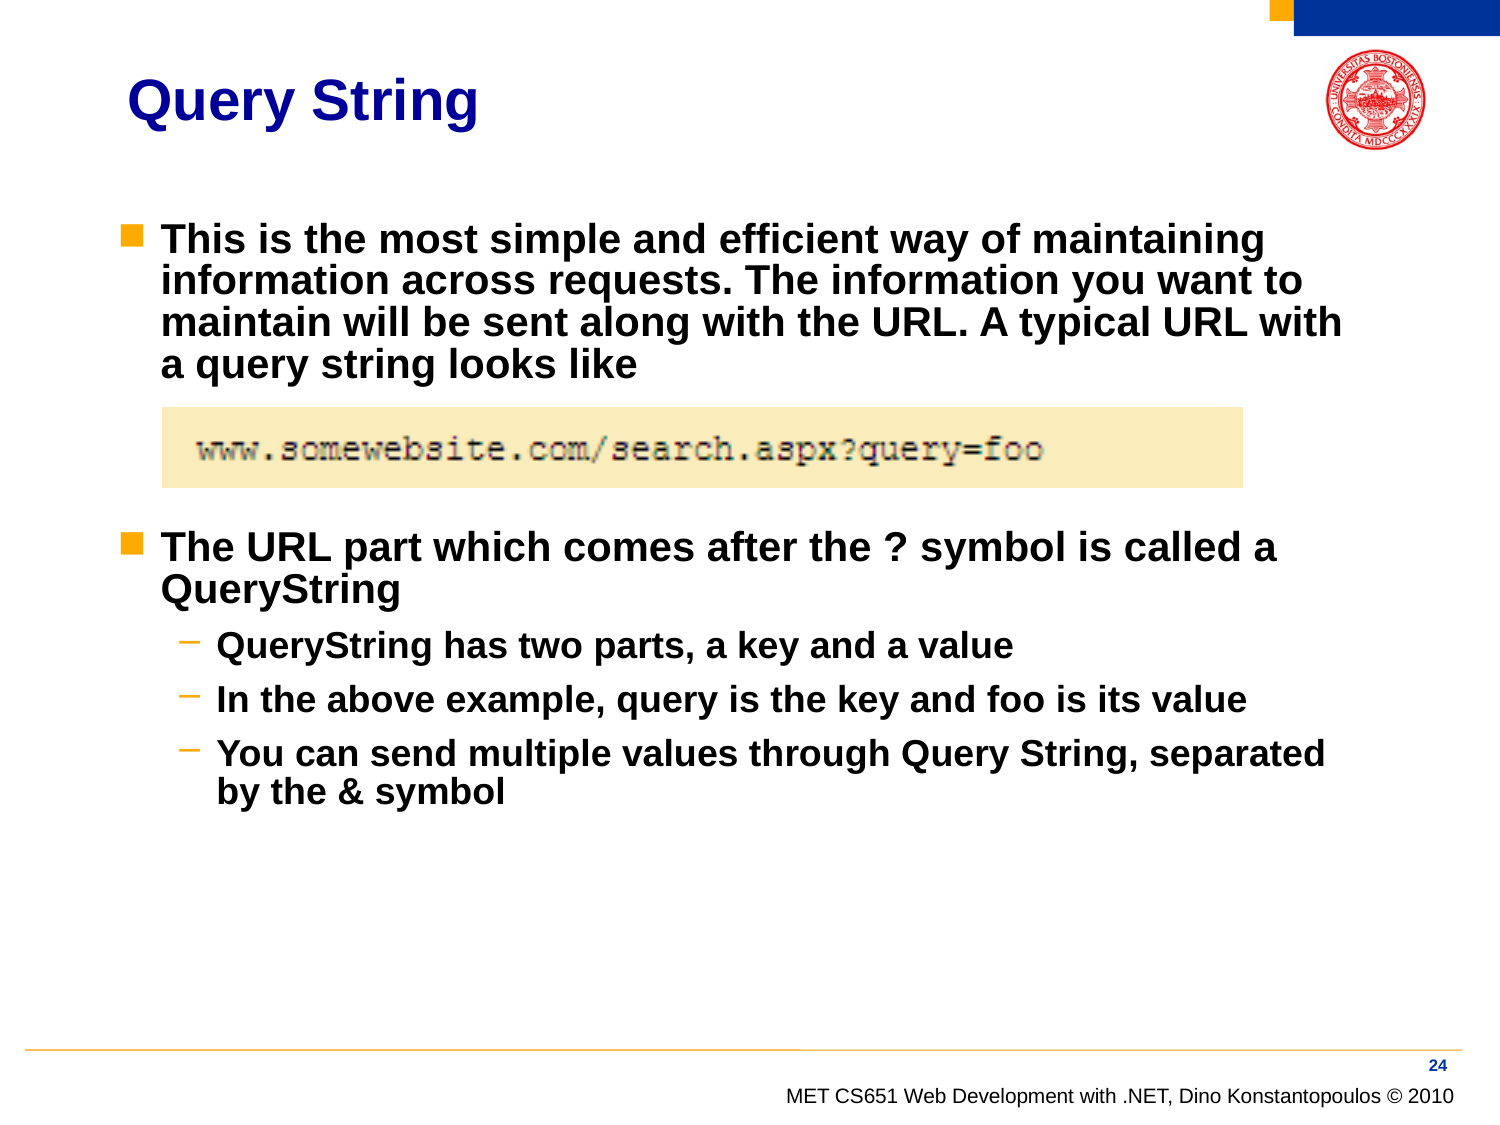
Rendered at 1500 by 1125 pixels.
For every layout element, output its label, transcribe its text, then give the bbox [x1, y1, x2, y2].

picture [162, 407, 1243, 488]
slide_number 24 [1374, 1049, 1463, 1076]
title Query String [112, 62, 1288, 151]
picture [1325, 49, 1426, 150]
list This is the most simple and efficient way of maintaining information across requests. The information you want to maintain will be sent along with the URL. A typical URL with a query string looks like The URL part which comes after the ? symbol is called a QueryString QueryString has two parts, a key and a value In the above example, query is the key and foo is its value You can send multiple values through Query String, separated by the & symbol [108, 212, 1371, 1002]
